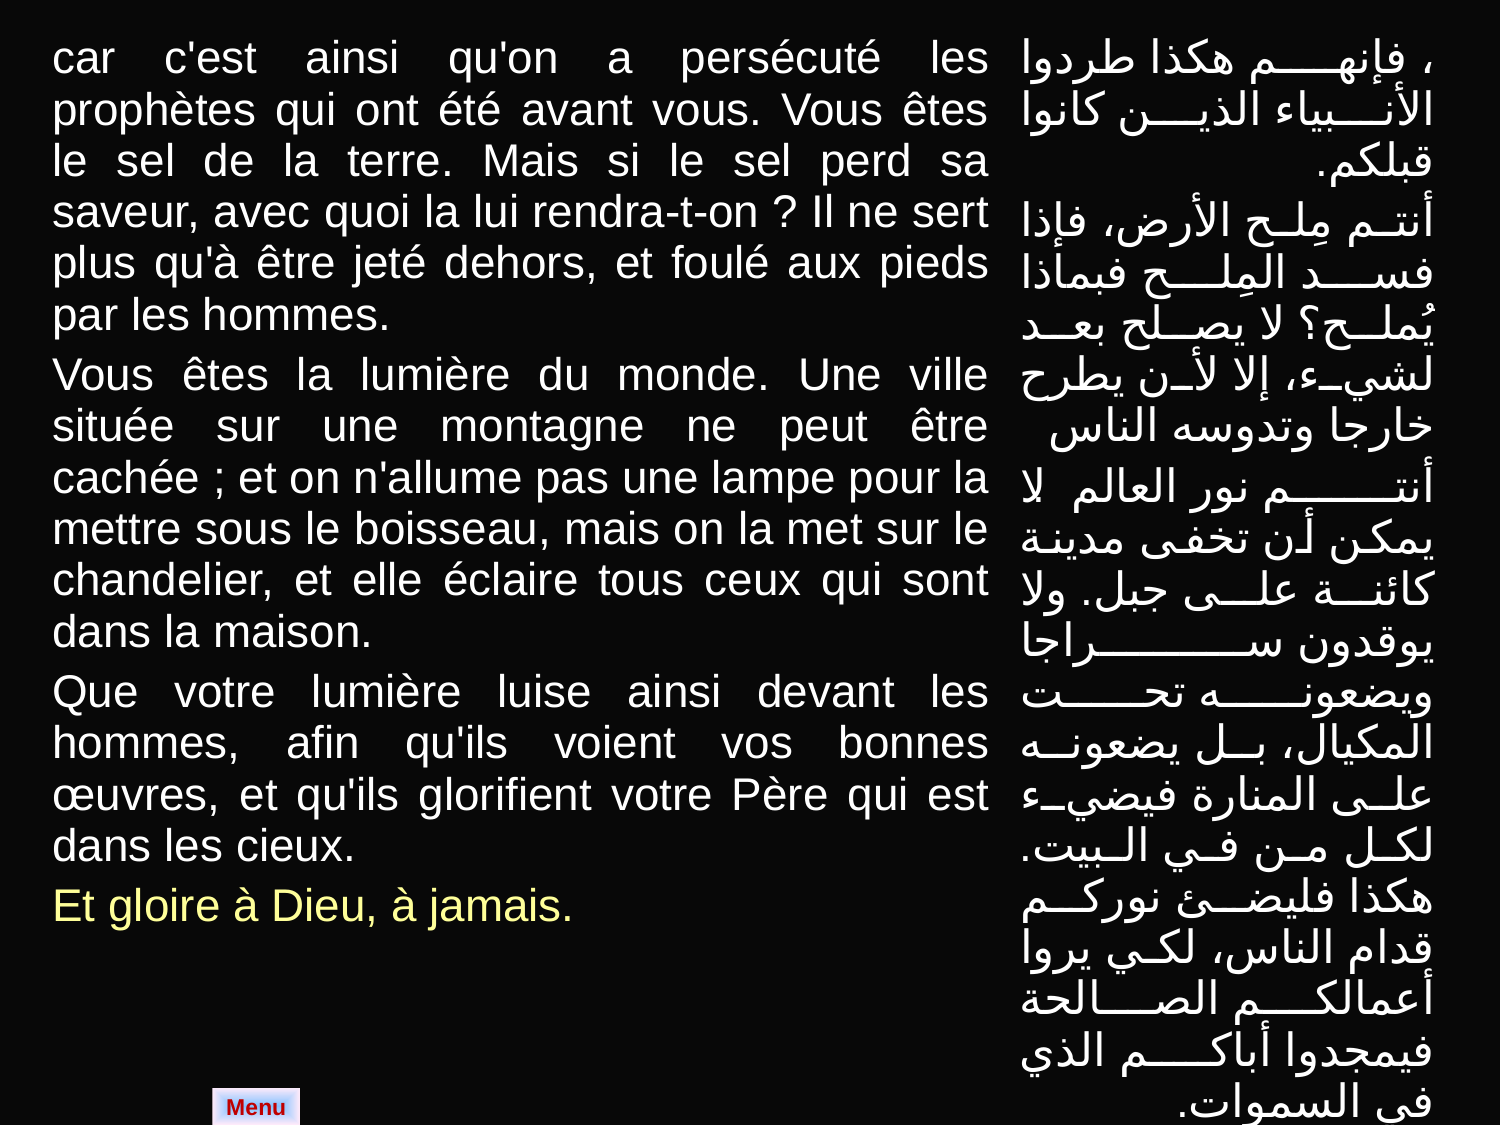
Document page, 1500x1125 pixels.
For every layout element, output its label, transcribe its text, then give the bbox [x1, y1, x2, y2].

table_header car c'est ainsi qu'on a persécuté les prophètes qui ont été avant vous. Vous êtes le sel de la terre. Mais si le sel perd sa saveur, avec quoi la lui rendra-t-on ? Il ne sert plus qu'à être jeté dehors, et foulé aux pieds par les hommes. Vous êtes la lumière du monde. Une ville située sur une montagne ne peut être cachée ; et on n'allume pas une lampe pour la mettre sous le boisseau, mais on la met sur le chandelier, et elle éclaire tous ceux qui sont dans la maison. Que votre lumière luise ainsi devant les hommes, afin qu'ils voient vos bonnes œuvres, et qu'ils glorifient votre Père qui est dans les cieux. Et gloire à Dieu, à jamais. [38, 25, 1005, 1125]
text_box Menu [212, 1087, 300, 1125]
table_header ، فإنهم هكذا طردوا الأنبياء الذين كانوا قبلكم. أنتم مِلح الأرض، فإذا فسد المِلح فبماذا يُملح؟ لا يصلح بعد لشيء، إلا لأن يطرح خارجا وتدوسه الناس أنتم نور العالم. لا يمكن أن تخفى مدينة كائنة على جبل. ولا يوقدون سراجا ويضعونه تحت المكيال، بل يضعونه على المنارة فيضيء لكل من في البيت. هكذا فليضئ نوركم قدام الناس، لكي يروا أعمالكم الصالحة فيمجدوا أباكم الذي في السموات. والمجد لله دائما [1005, 25, 1450, 1125]
